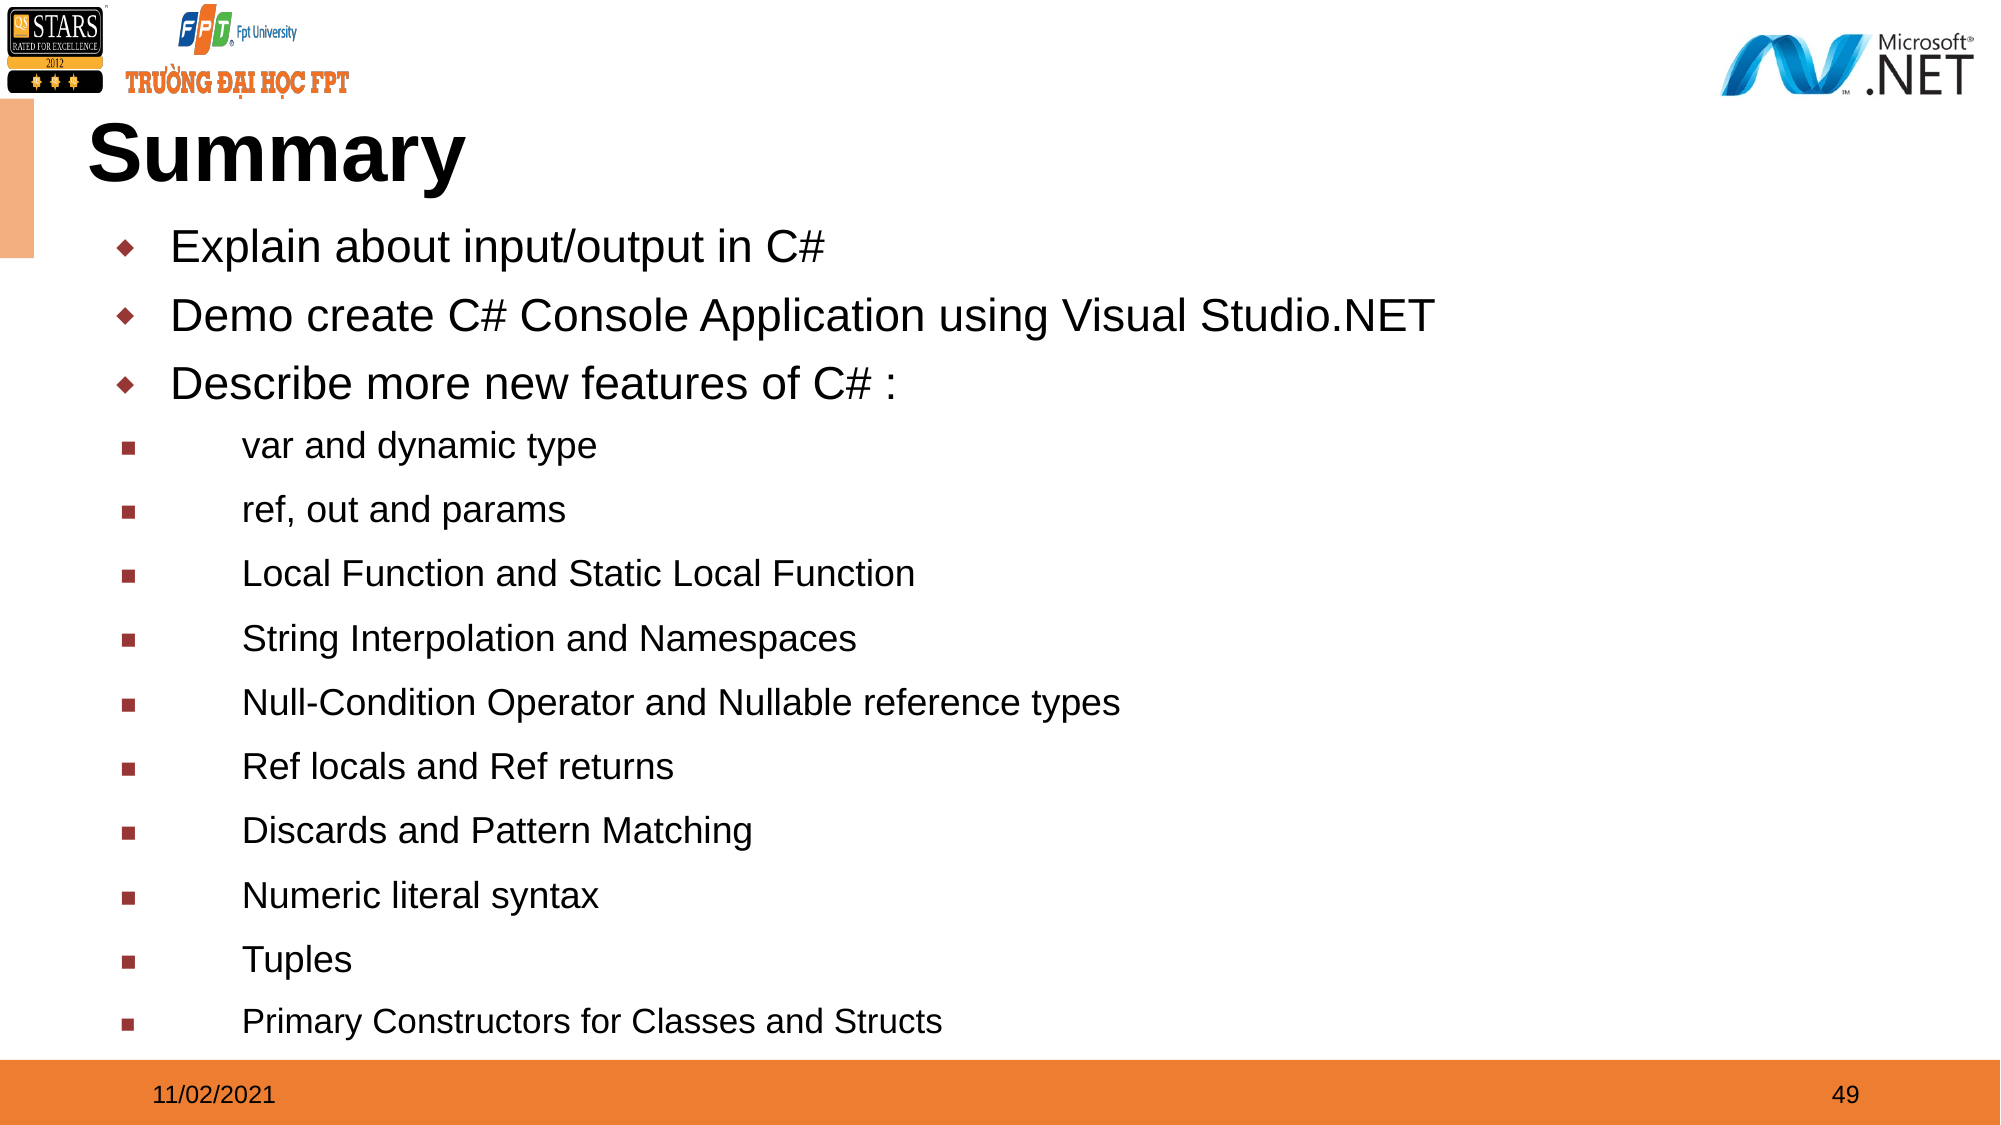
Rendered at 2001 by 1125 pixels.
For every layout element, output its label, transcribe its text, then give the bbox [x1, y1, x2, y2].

slide_number 49 [1424, 1064, 1875, 1123]
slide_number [137, 1064, 588, 1123]
list Explain about input/output in C# Demo create C# Console Application using Visual Studio.NET Describe more new features of C# : var and dynamic type ref, out and params Local Function and Static Local Function String Interpolation and Namespaces Null-Condition Operator and Nullable reference types Ref locals and Ref returns Discards and Pattern Matching Numeric literal syntax Tuples Primary Constructors for Classes and Structs [101, 203, 1899, 1064]
picture [1685, 0, 2001, 129]
picture [7, 4, 349, 99]
title Summary [72, 104, 1798, 204]
